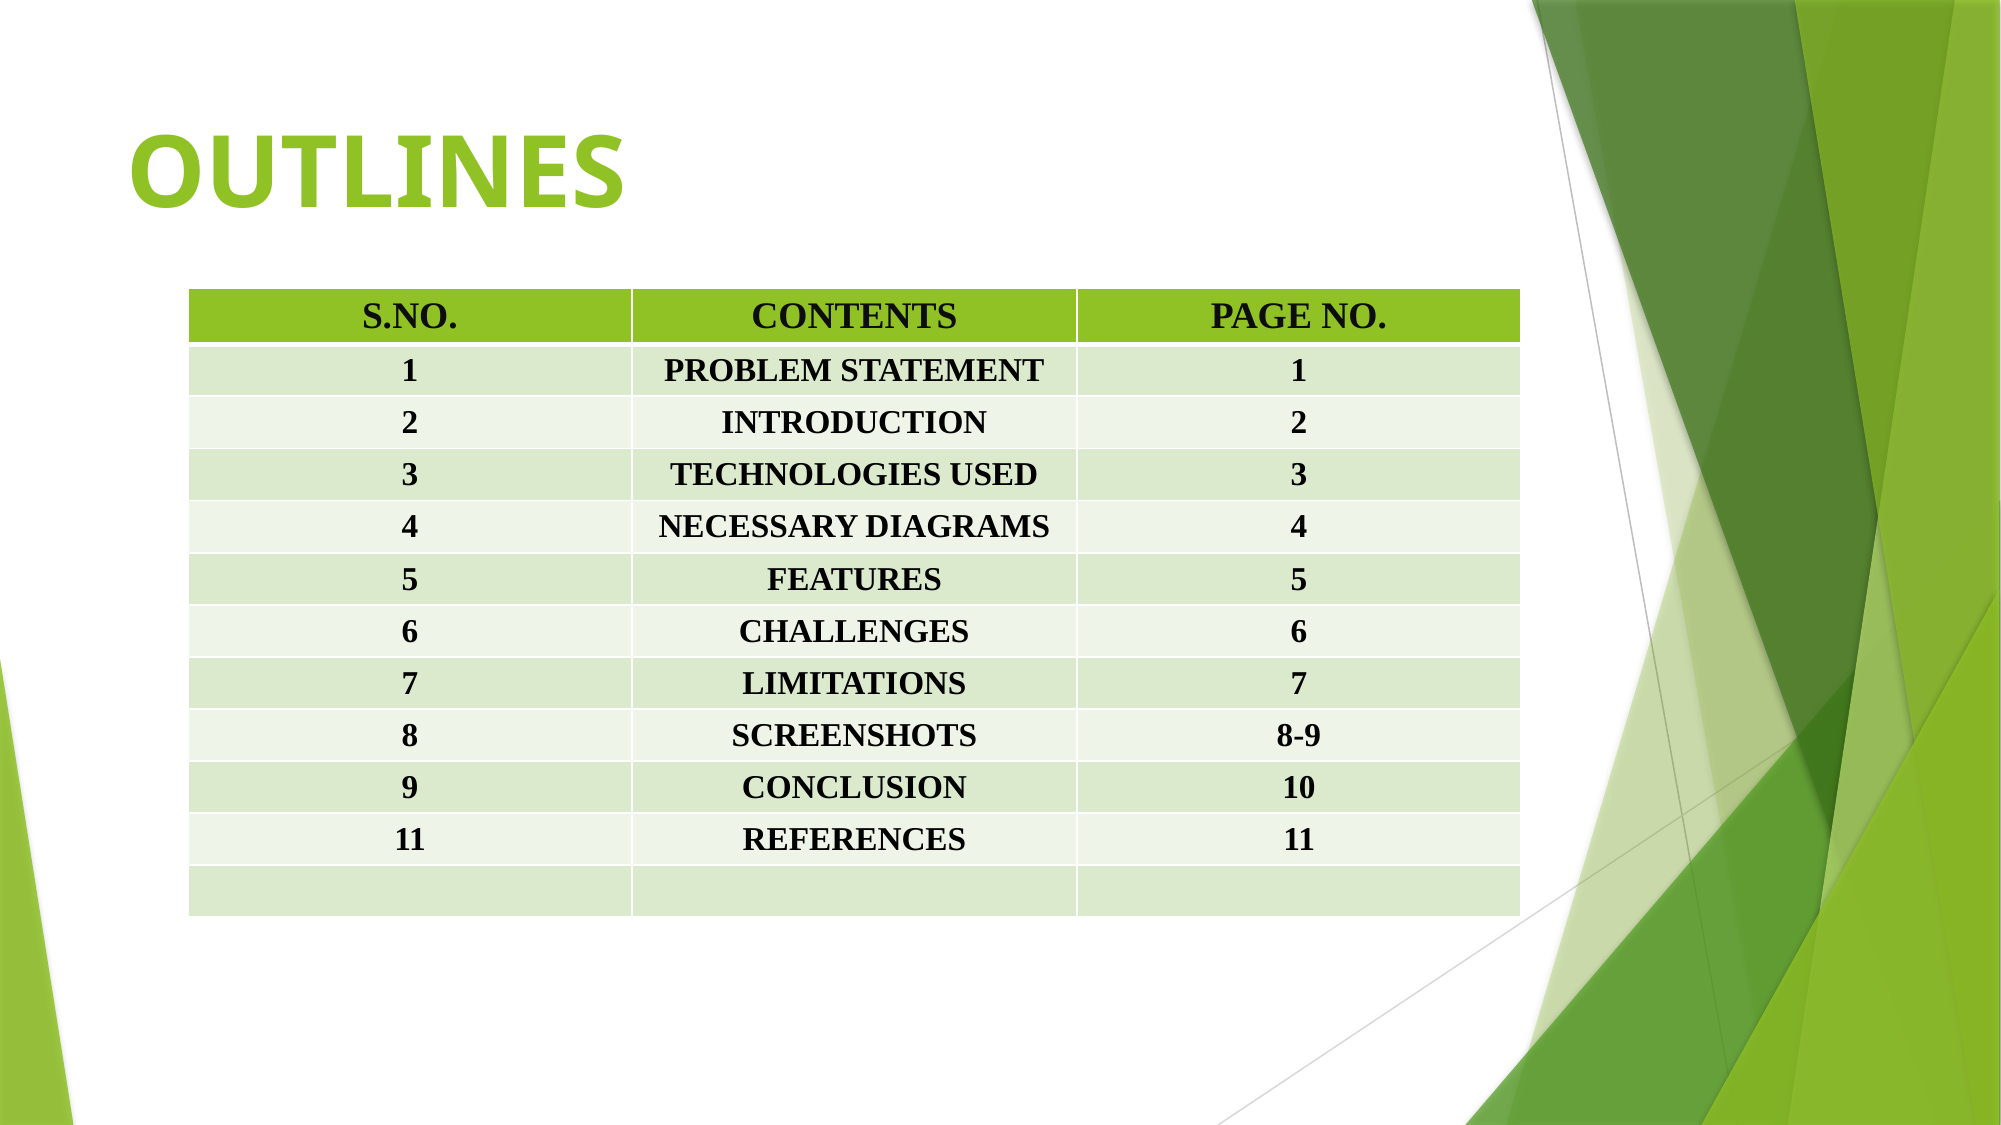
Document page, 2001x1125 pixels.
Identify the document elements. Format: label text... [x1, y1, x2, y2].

table_cell 2 [189, 397, 631, 448]
table_cell SCREENSHOTS [633, 710, 1076, 760]
table_cell 8-9 [1078, 710, 1520, 760]
table_cell 9 [189, 762, 631, 812]
table_cell 6 [189, 606, 631, 656]
table_cell 11 [189, 814, 631, 864]
table_cell 1 [1078, 347, 1520, 395]
table_cell 5 [189, 554, 631, 604]
table_cell FEATURES [633, 554, 1076, 604]
table_cell NECESSARY DIAGRAMS [633, 501, 1076, 552]
table_cell 3 [189, 449, 631, 500]
table_cell 7 [1078, 658, 1520, 708]
table_cell 7 [189, 658, 631, 708]
table_cell PROBLEM STATEMENT [633, 347, 1076, 395]
table_cell LIMITATIONS [633, 658, 1076, 708]
table_cell TECHNOLOGIES USED [633, 449, 1076, 500]
table_cell REFERENCES [633, 814, 1076, 864]
table_header S.NO. [189, 289, 631, 342]
table_cell CHALLENGES [633, 606, 1076, 656]
table_header PAGE NO. [1078, 289, 1520, 342]
table_header CONTENTS [633, 289, 1076, 342]
table_cell INTRODUCTION [633, 397, 1076, 448]
table_cell 4 [189, 501, 631, 552]
table_cell [633, 866, 1076, 916]
title OUTLINES [111, 99, 1522, 317]
table_cell 11 [1078, 814, 1520, 864]
table_cell 4 [1078, 501, 1520, 552]
table_cell 5 [1078, 554, 1520, 604]
table_cell CONCLUSION [633, 762, 1076, 812]
table_cell 10 [1078, 762, 1520, 812]
table_cell 3 [1078, 449, 1520, 500]
table_cell 6 [1078, 606, 1520, 656]
table_cell [189, 866, 631, 916]
table_cell 1 [189, 347, 631, 395]
table_cell 8 [189, 710, 631, 760]
table_cell [1078, 866, 1520, 916]
table_cell 2 [1078, 397, 1520, 448]
